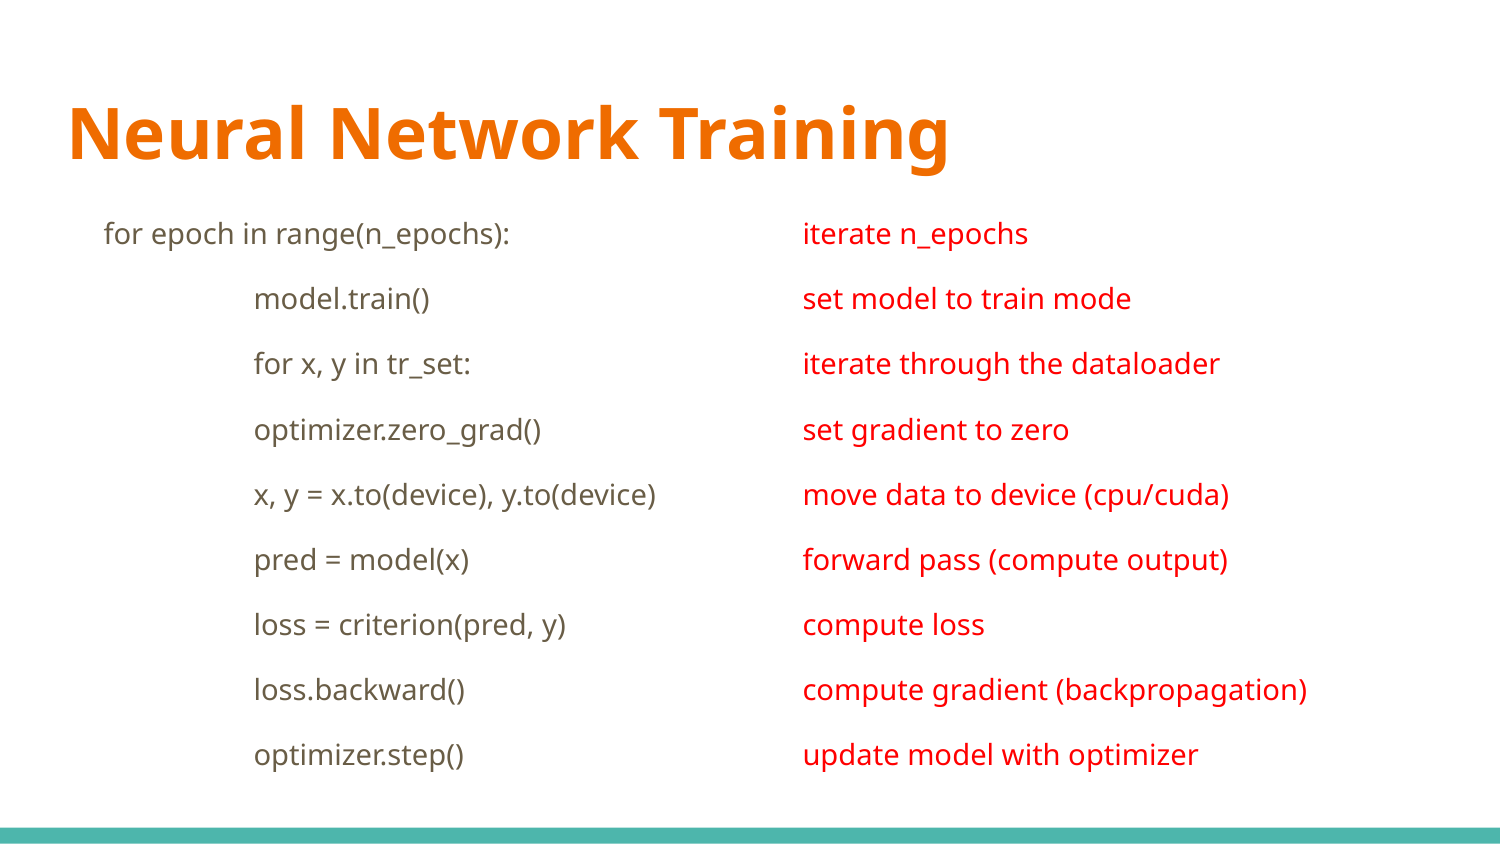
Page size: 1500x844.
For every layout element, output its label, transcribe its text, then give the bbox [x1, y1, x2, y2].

title Neural Network Training [51, 72, 1449, 189]
list for epoch in range(n_epochs): model.train() for x, y in tr_set: optimizer.zero_grad() x, y = x.to(device), y.to(device) pred = model(x) loss = criterion(pred, y) loss.backward() optimizer.step() [88, 195, 787, 779]
list iterate n_epochs set model to train mode iterate through the dataloader set gradient to zero move data to device (cpu/cuda) forward pass (compute output) compute loss compute gradient (backpropagation) update model with optimizer [787, 195, 1414, 779]
